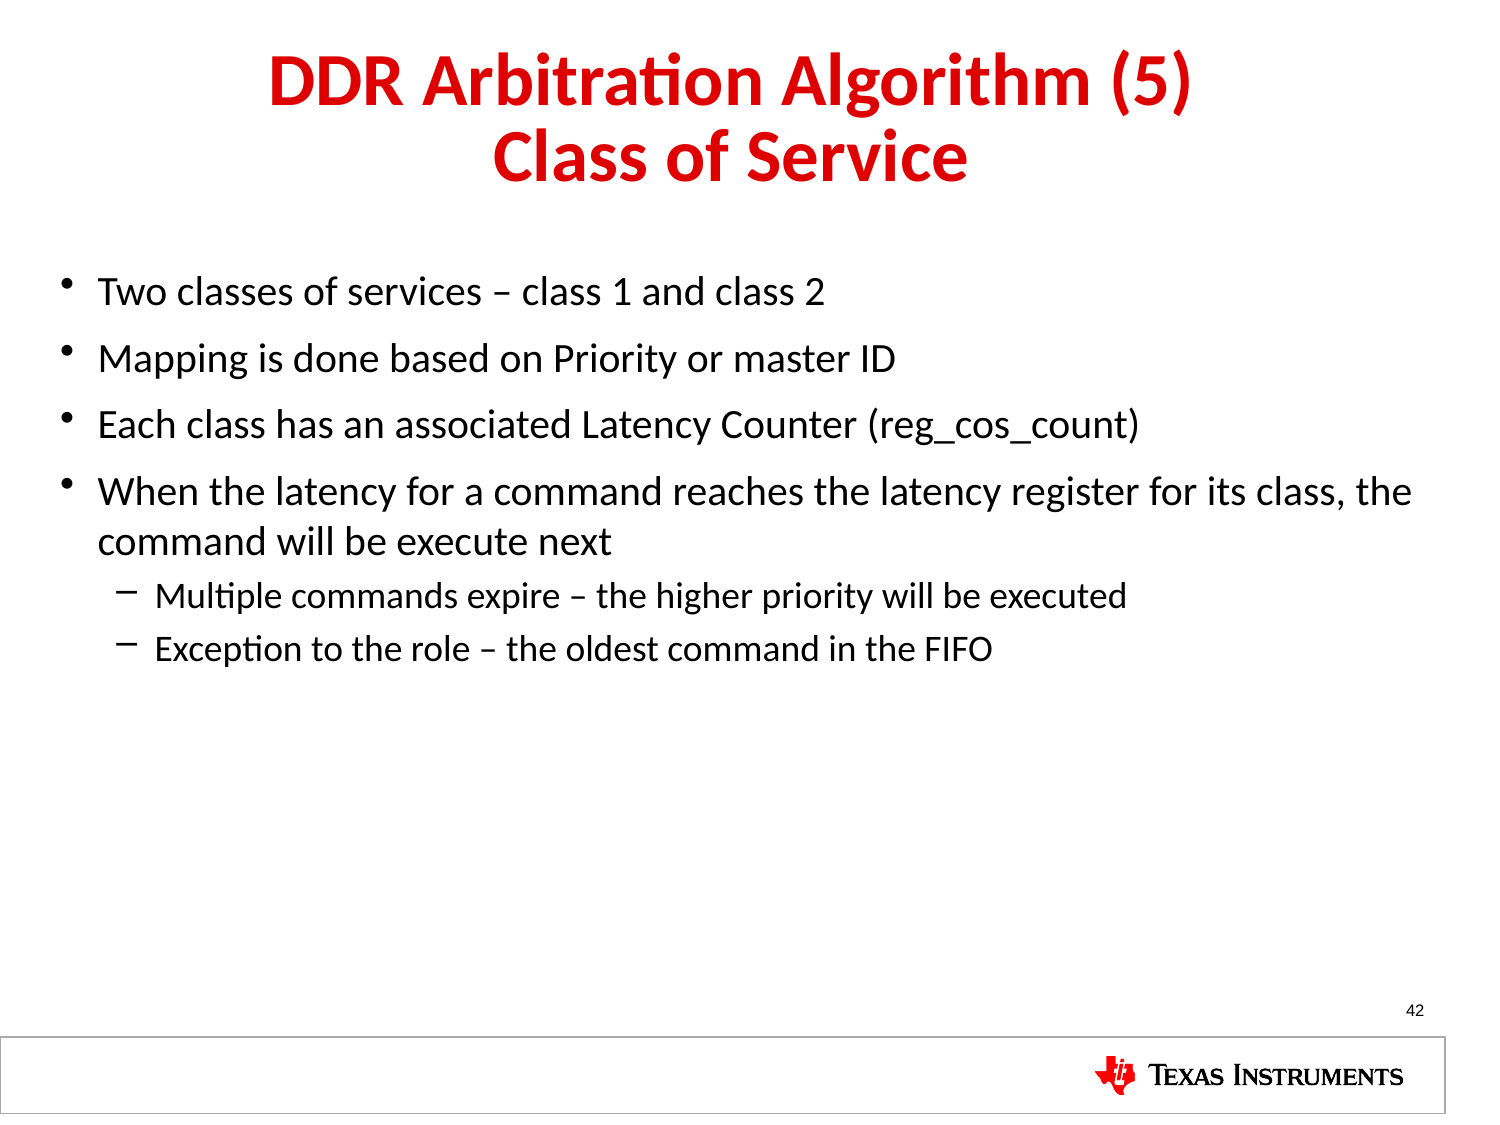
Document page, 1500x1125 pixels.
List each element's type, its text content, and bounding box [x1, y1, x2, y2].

list Two classes of services – class 1 and class 2 Mapping is done based on Priority or master ID Each class has an associated Latency Counter (reg_cos_count) When the latency for a command reaches the latency register for its class, the command will be execute next Multiple commands expire – the higher priority will be executed Exception to the role – the oldest command in the FIFO [45, 255, 1435, 910]
slide_number 42 [1089, 992, 1440, 1027]
title DDR Arbitration Algorithm (5) Class of Service [37, 23, 1426, 219]
picture [1095, 1056, 1403, 1095]
